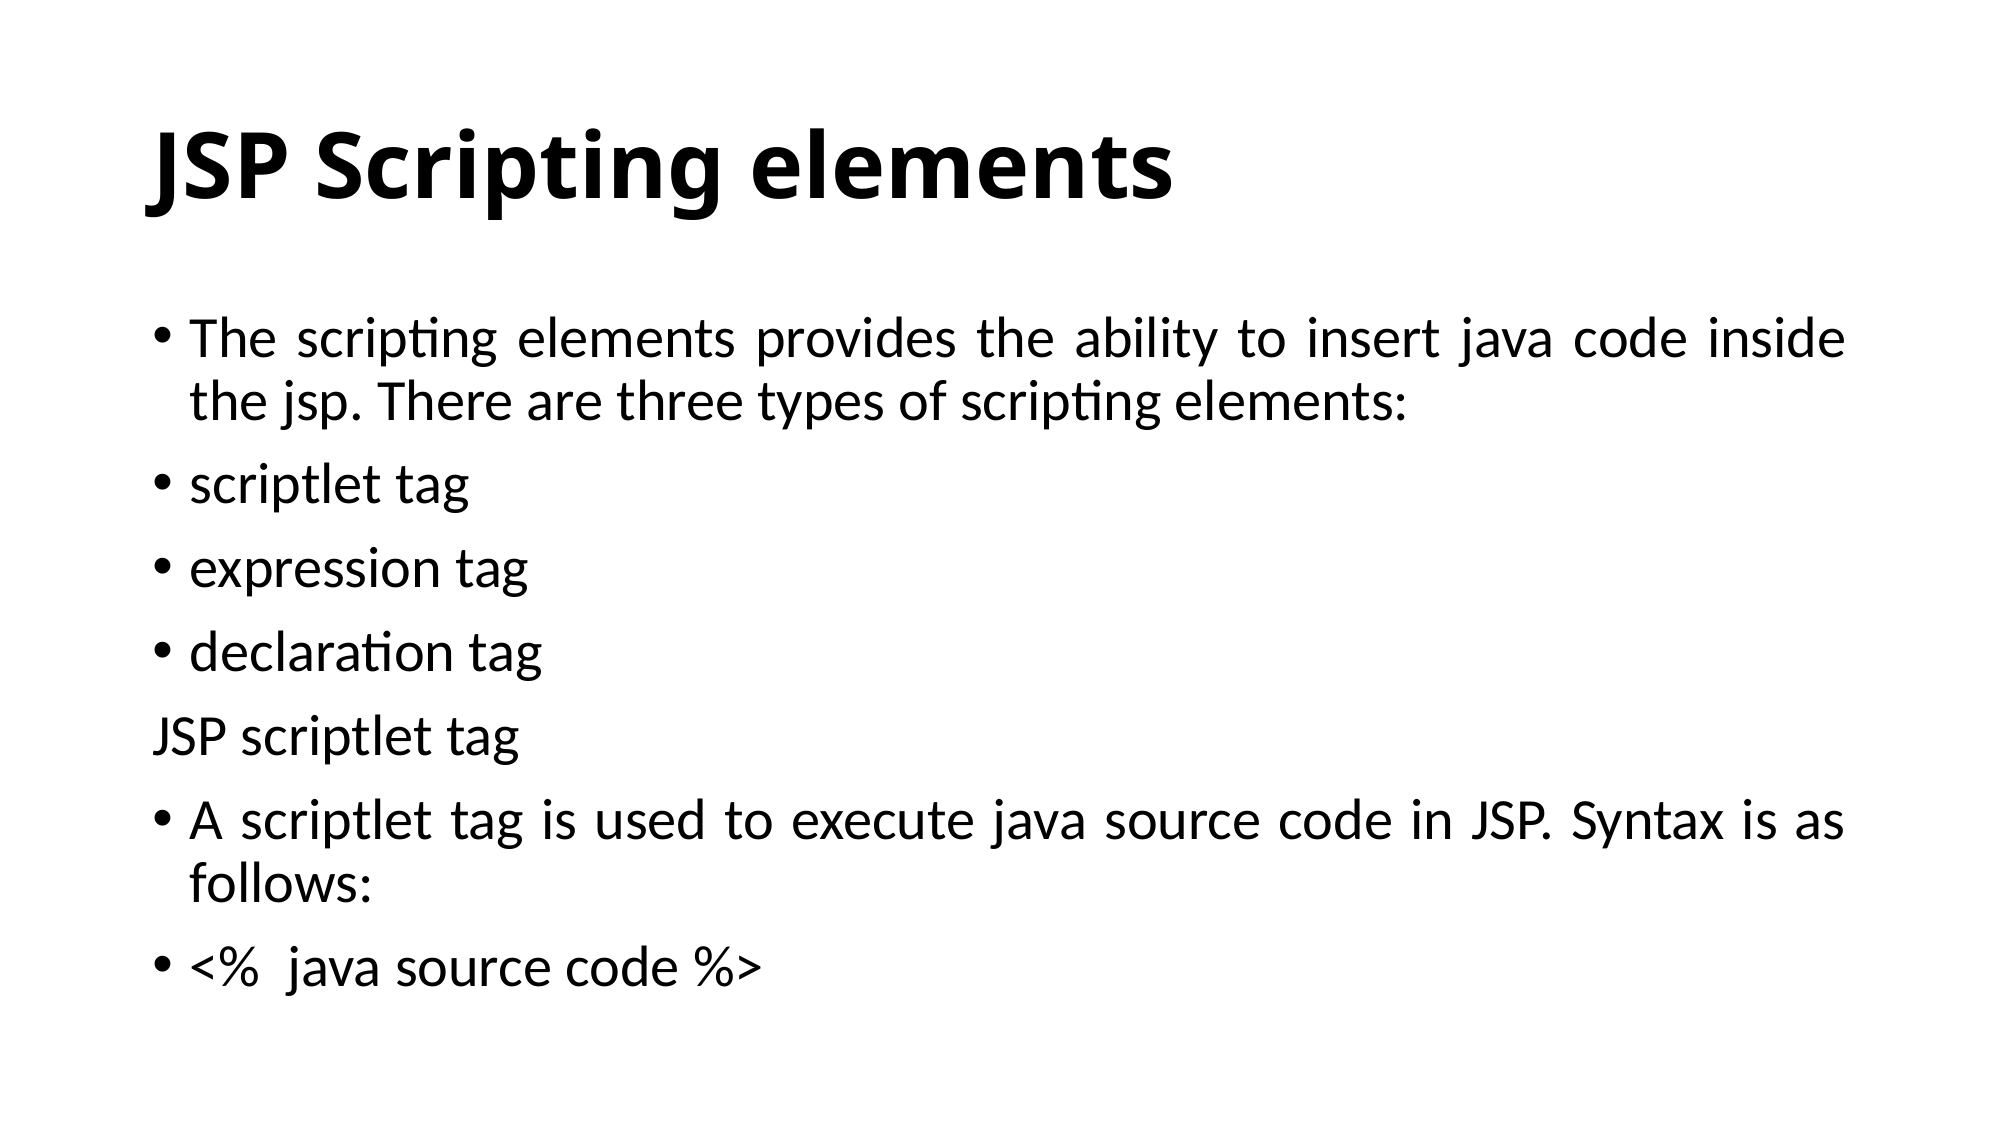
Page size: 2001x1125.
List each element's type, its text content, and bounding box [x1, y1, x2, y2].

list The scripting elements provides the ability to insert java code inside the jsp. There are three types of scripting elements: scriptlet tag expression tag declaration tag JSP scriptlet tag A scriptlet tag is used to execute java source code in JSP. Syntax is as follows: <% java source code %> [137, 299, 1863, 1014]
title JSP Scripting elements [137, 59, 1863, 278]
